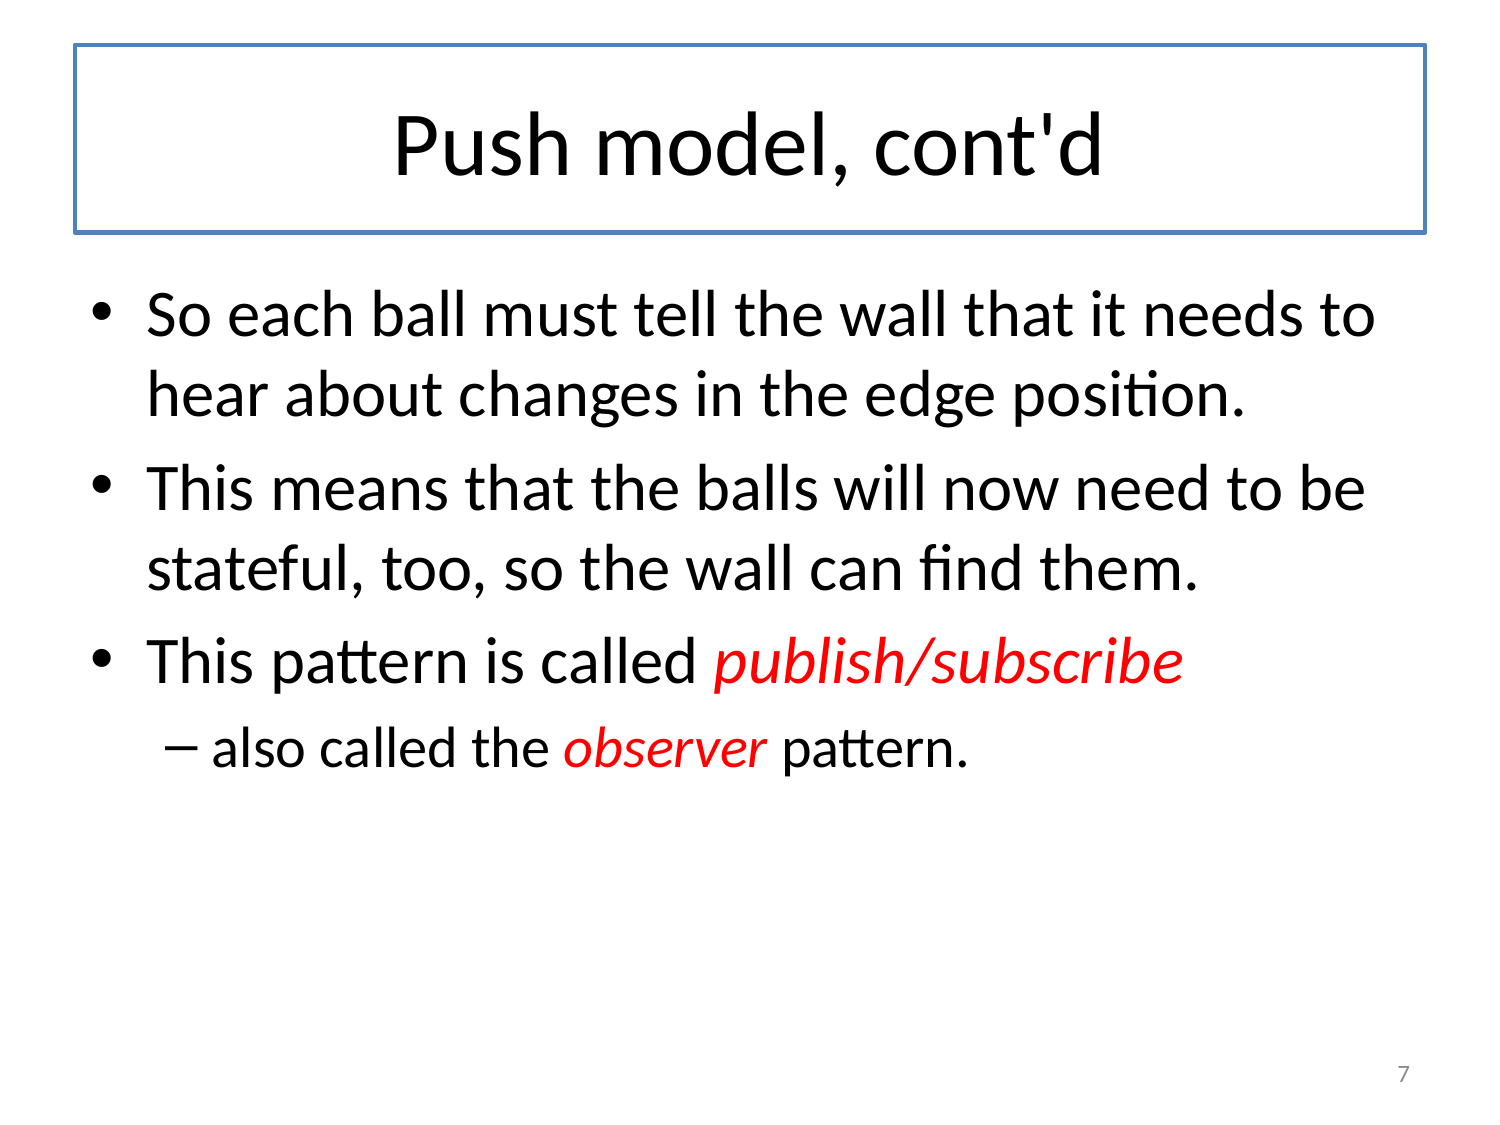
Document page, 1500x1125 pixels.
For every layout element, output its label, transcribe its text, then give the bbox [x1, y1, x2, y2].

slide_number 7 [1074, 1042, 1425, 1103]
title Push model, cont'd [73, 43, 1427, 235]
list So each ball must tell the wall that it needs to hear about changes in the edge position. This means that the balls will now need to be stateful, too, so the wall can find them. This pattern is called publish/subscribe also called the observer pattern. [75, 262, 1425, 1005]
